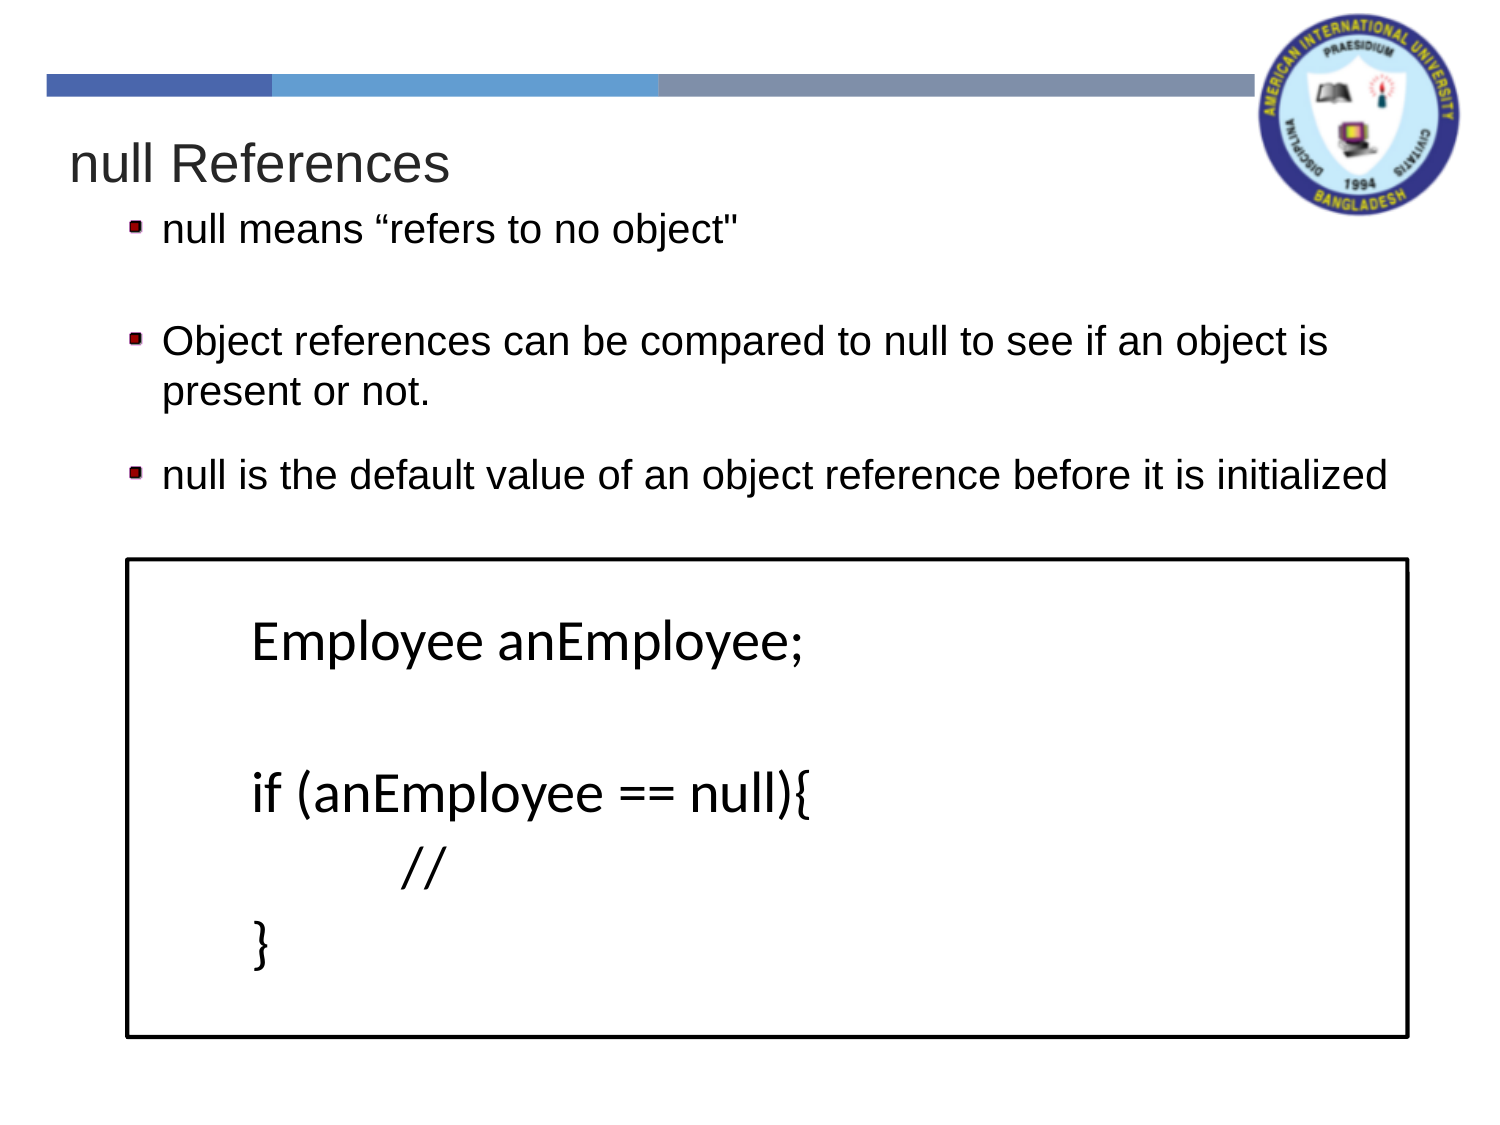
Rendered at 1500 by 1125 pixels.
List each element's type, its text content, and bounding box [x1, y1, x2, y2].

text_box null means “refers to no object" Object references can be compared to null to see if an object is present or not. null is the default value of an object reference before it is initialized [127, 202, 1408, 498]
picture [127, 330, 145, 348]
text_box null References [55, 119, 1129, 201]
picture [127, 218, 145, 236]
text_box [125, 557, 1410, 1040]
picture [127, 464, 145, 482]
picture [1254, 9, 1465, 221]
text_box Employee anEmployee; if (anEmployee == null){ // } [251, 602, 1149, 976]
